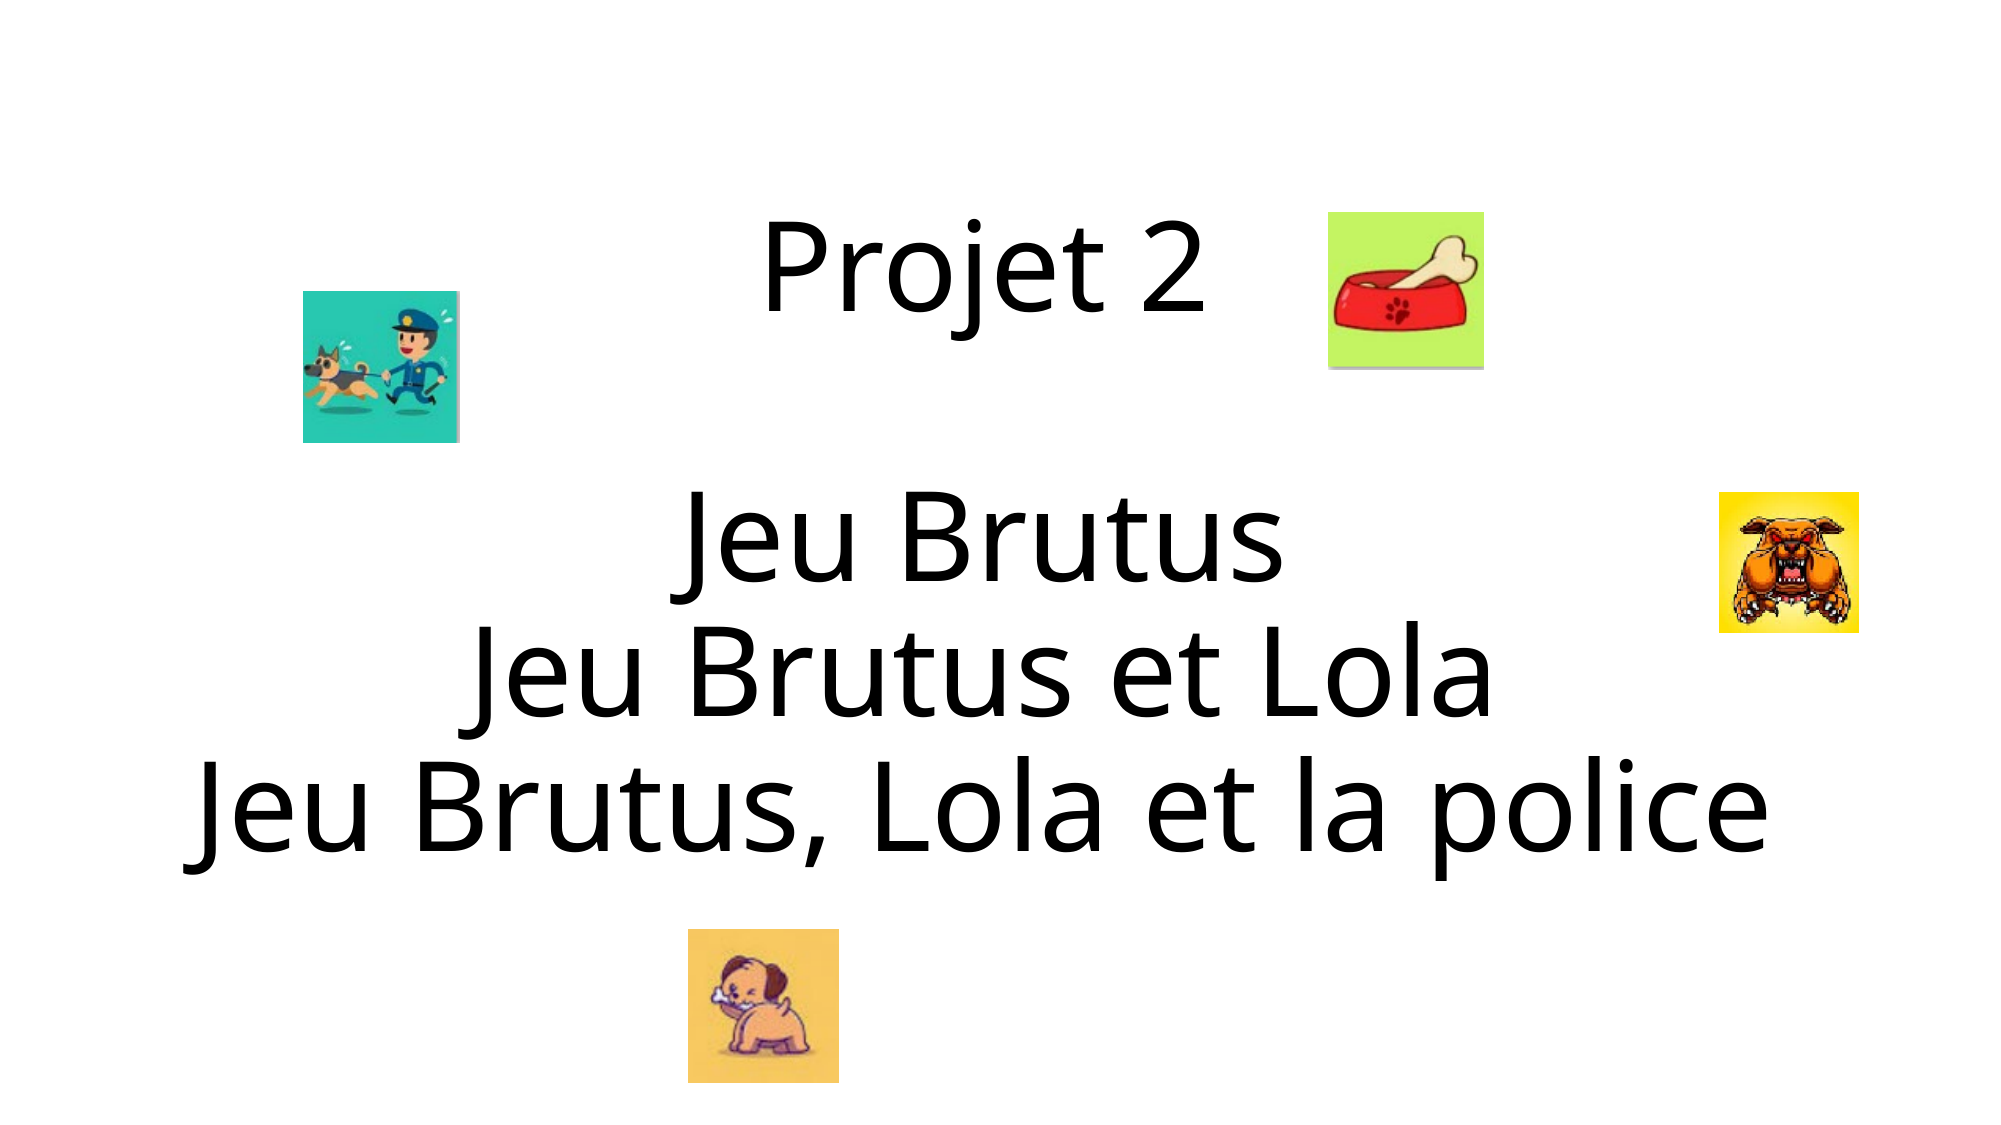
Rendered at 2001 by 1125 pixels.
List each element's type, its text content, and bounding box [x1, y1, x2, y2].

picture [1328, 212, 1484, 371]
picture [1719, 492, 1859, 633]
title Projet 2 Jeu Brutus Jeu Brutus et Lola Jeu Brutus, Lola et la police [43, 184, 1925, 887]
picture [688, 929, 839, 1083]
picture [303, 291, 460, 443]
